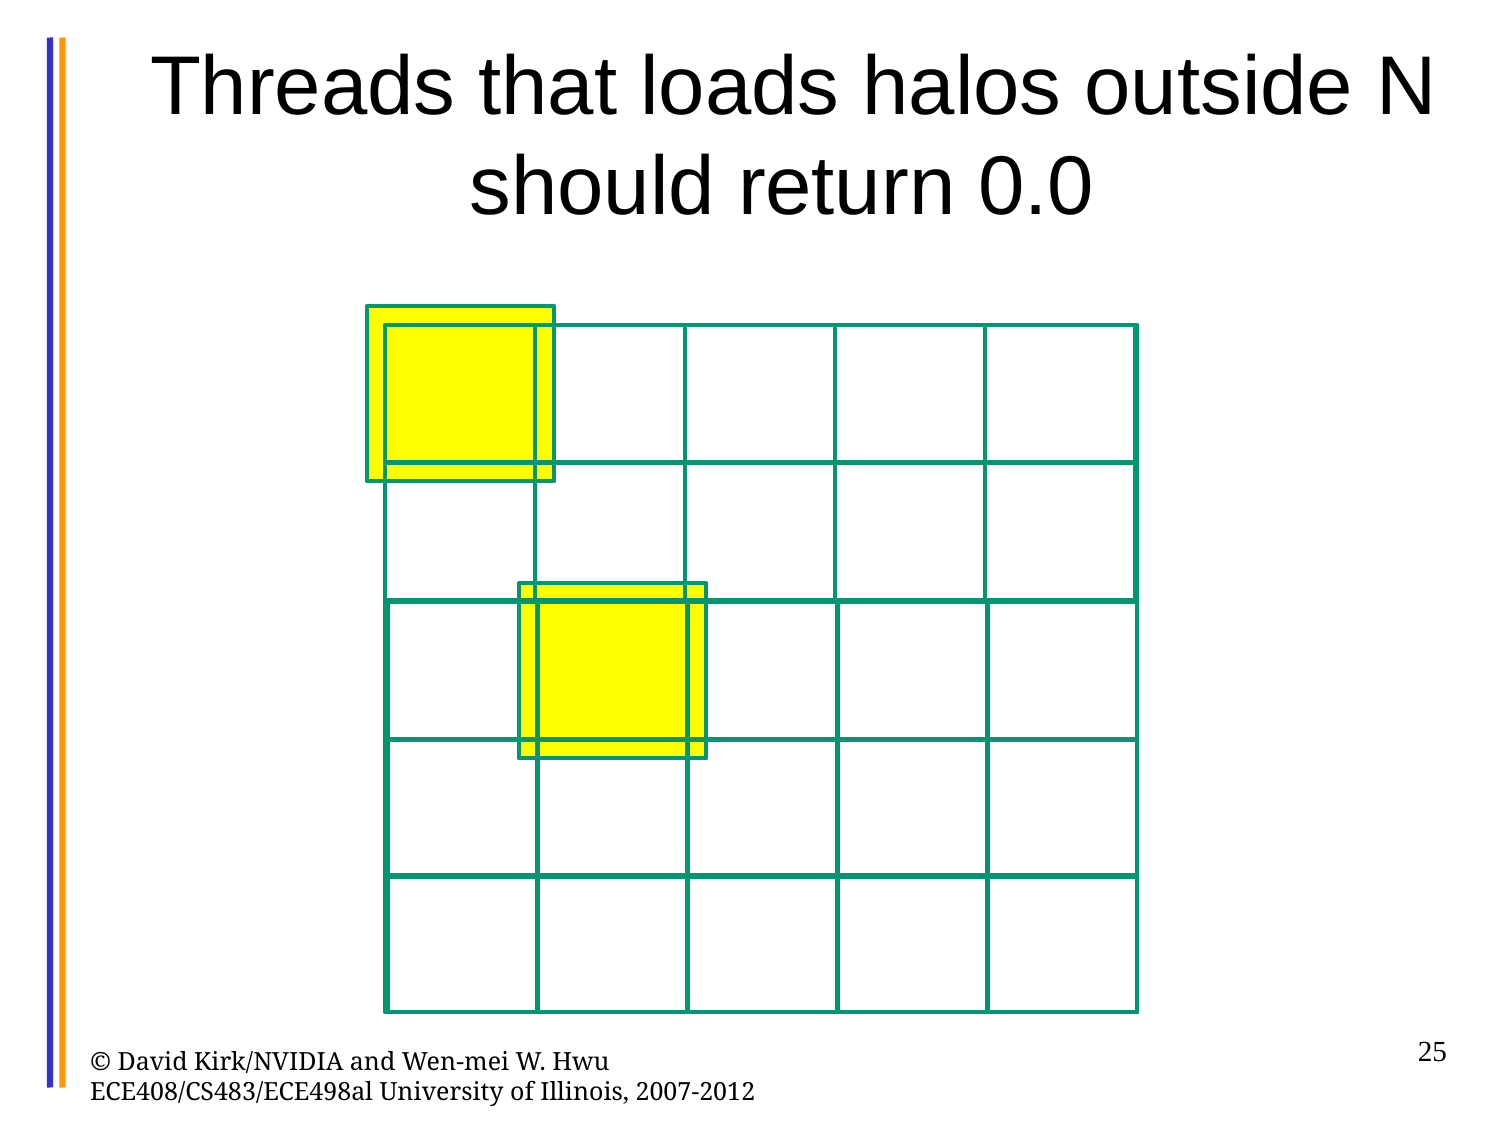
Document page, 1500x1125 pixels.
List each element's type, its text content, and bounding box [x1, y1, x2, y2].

text_box [835, 737, 985, 873]
text_box [833, 460, 983, 600]
text_box [533, 460, 683, 600]
text_box [383, 323, 533, 460]
text_box [985, 600, 1139, 737]
text_box [365, 304, 556, 483]
text_box [535, 873, 685, 1014]
text_box [983, 460, 1137, 600]
text_box [685, 873, 835, 1014]
title Threads that loads halos outside N should return 0.0 [112, 37, 1475, 225]
text_box [533, 323, 683, 460]
text_box [535, 600, 685, 737]
slide_number 25 [1149, 1024, 1463, 1101]
text_box [985, 873, 1139, 1014]
text_box [685, 600, 835, 737]
text_box [983, 323, 1137, 460]
text_box [683, 460, 833, 600]
text_box [835, 600, 985, 737]
text_box [685, 737, 835, 873]
text_box [385, 873, 535, 1014]
text_box [385, 737, 535, 873]
text_box [985, 737, 1139, 873]
text_box [683, 323, 833, 460]
text_box [535, 737, 685, 873]
text_box [385, 600, 535, 737]
text_box [383, 460, 533, 602]
text_box [835, 873, 985, 1014]
footer © David Kirk/NVIDIA and Wen-mei W. Hwu ECE408/CS483/ECE498al University of Illinois, 2007-2012 [74, 1037, 826, 1113]
text_box [833, 323, 983, 460]
